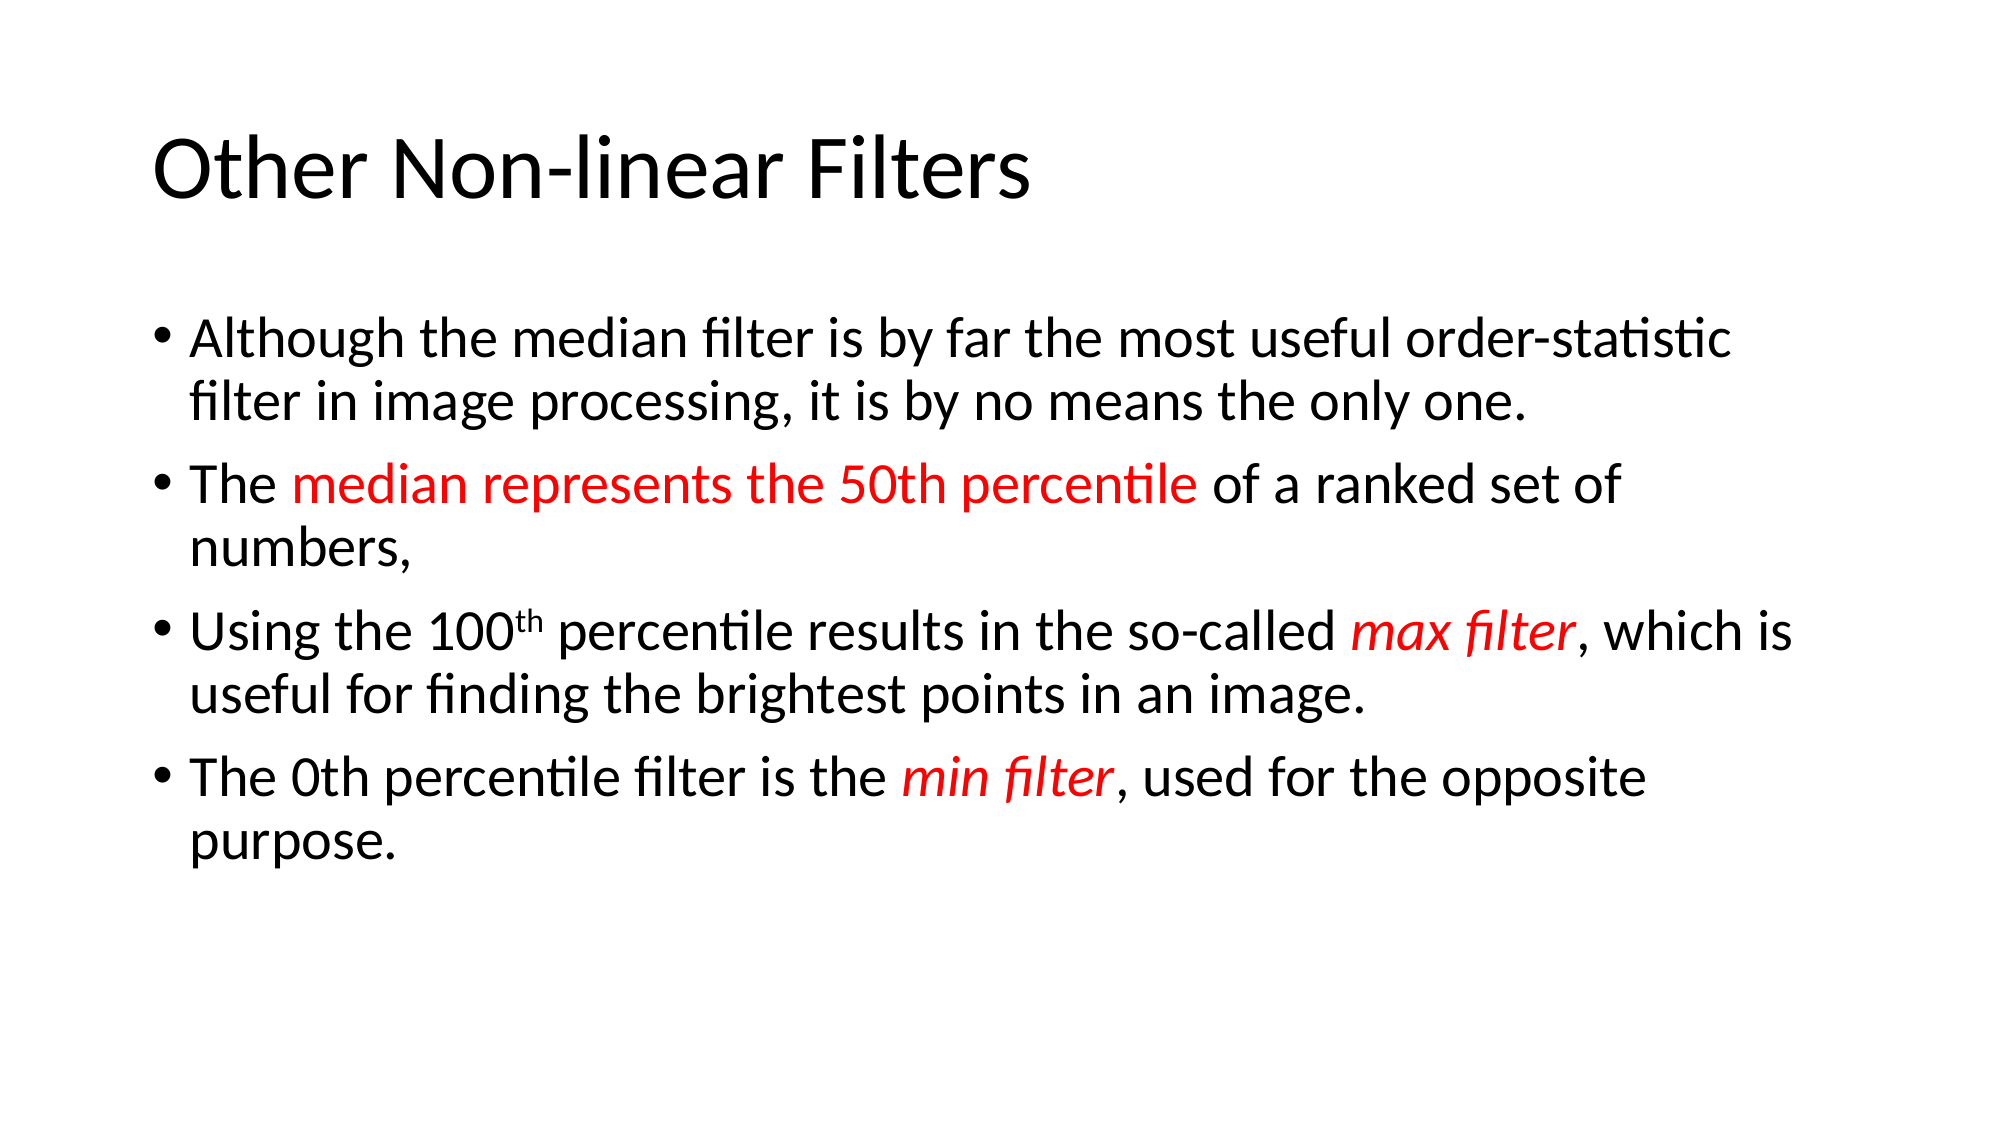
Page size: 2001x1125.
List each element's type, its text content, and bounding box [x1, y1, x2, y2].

list Although the median filter is by far the most useful order-statistic filter in image processing, it is by no means the only one. The median represents the 50th percentile of a ranked set of numbers, Using the 100th percentile results in the so-called max filter, which is useful for finding the brightest points in an image. The 0th percentile filter is the min filter, used for the opposite purpose. [137, 299, 1863, 1014]
title Other Non-linear Filters [137, 59, 1863, 278]
